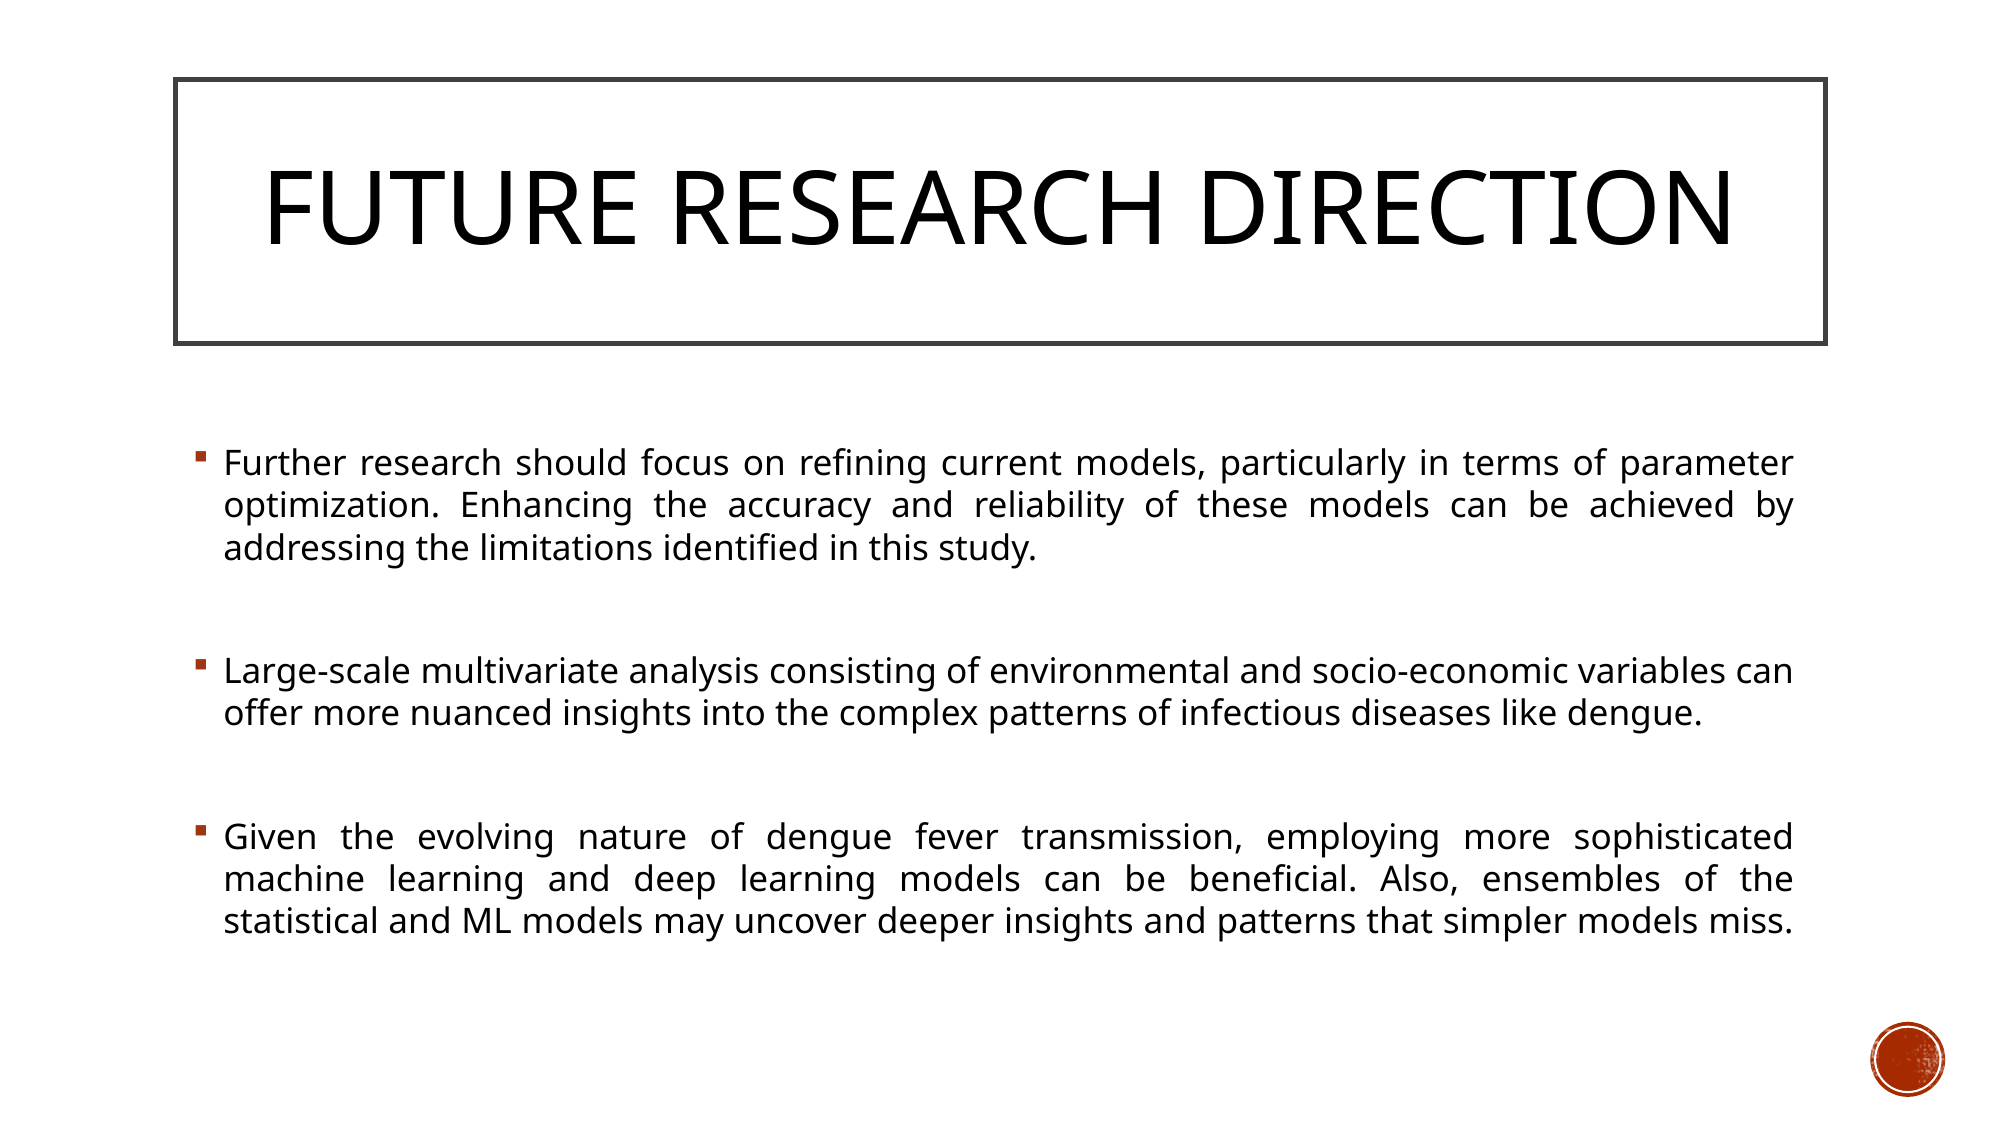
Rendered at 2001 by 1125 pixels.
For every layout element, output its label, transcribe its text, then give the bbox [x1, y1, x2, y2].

list Further research should focus on refining current models, particularly in terms of parameter optimization. Enhancing the accuracy and reliability of these models can be achieved by addressing the limitations identified in this study. Large-scale multivariate analysis consisting of environmental and socio-economic variables can offer more nuanced insights into the complex patterns of infectious diseases like dengue. Given the evolving nature of dengue fever transmission, employing more sophisticated machine learning and deep learning models can be beneficial. Also, ensembles of the statistical and ML models may uncover deeper insights and patterns that simpler models miss. [177, 432, 1812, 1024]
title FUTURE RESEARCH DIRECTION [175, 79, 1826, 344]
